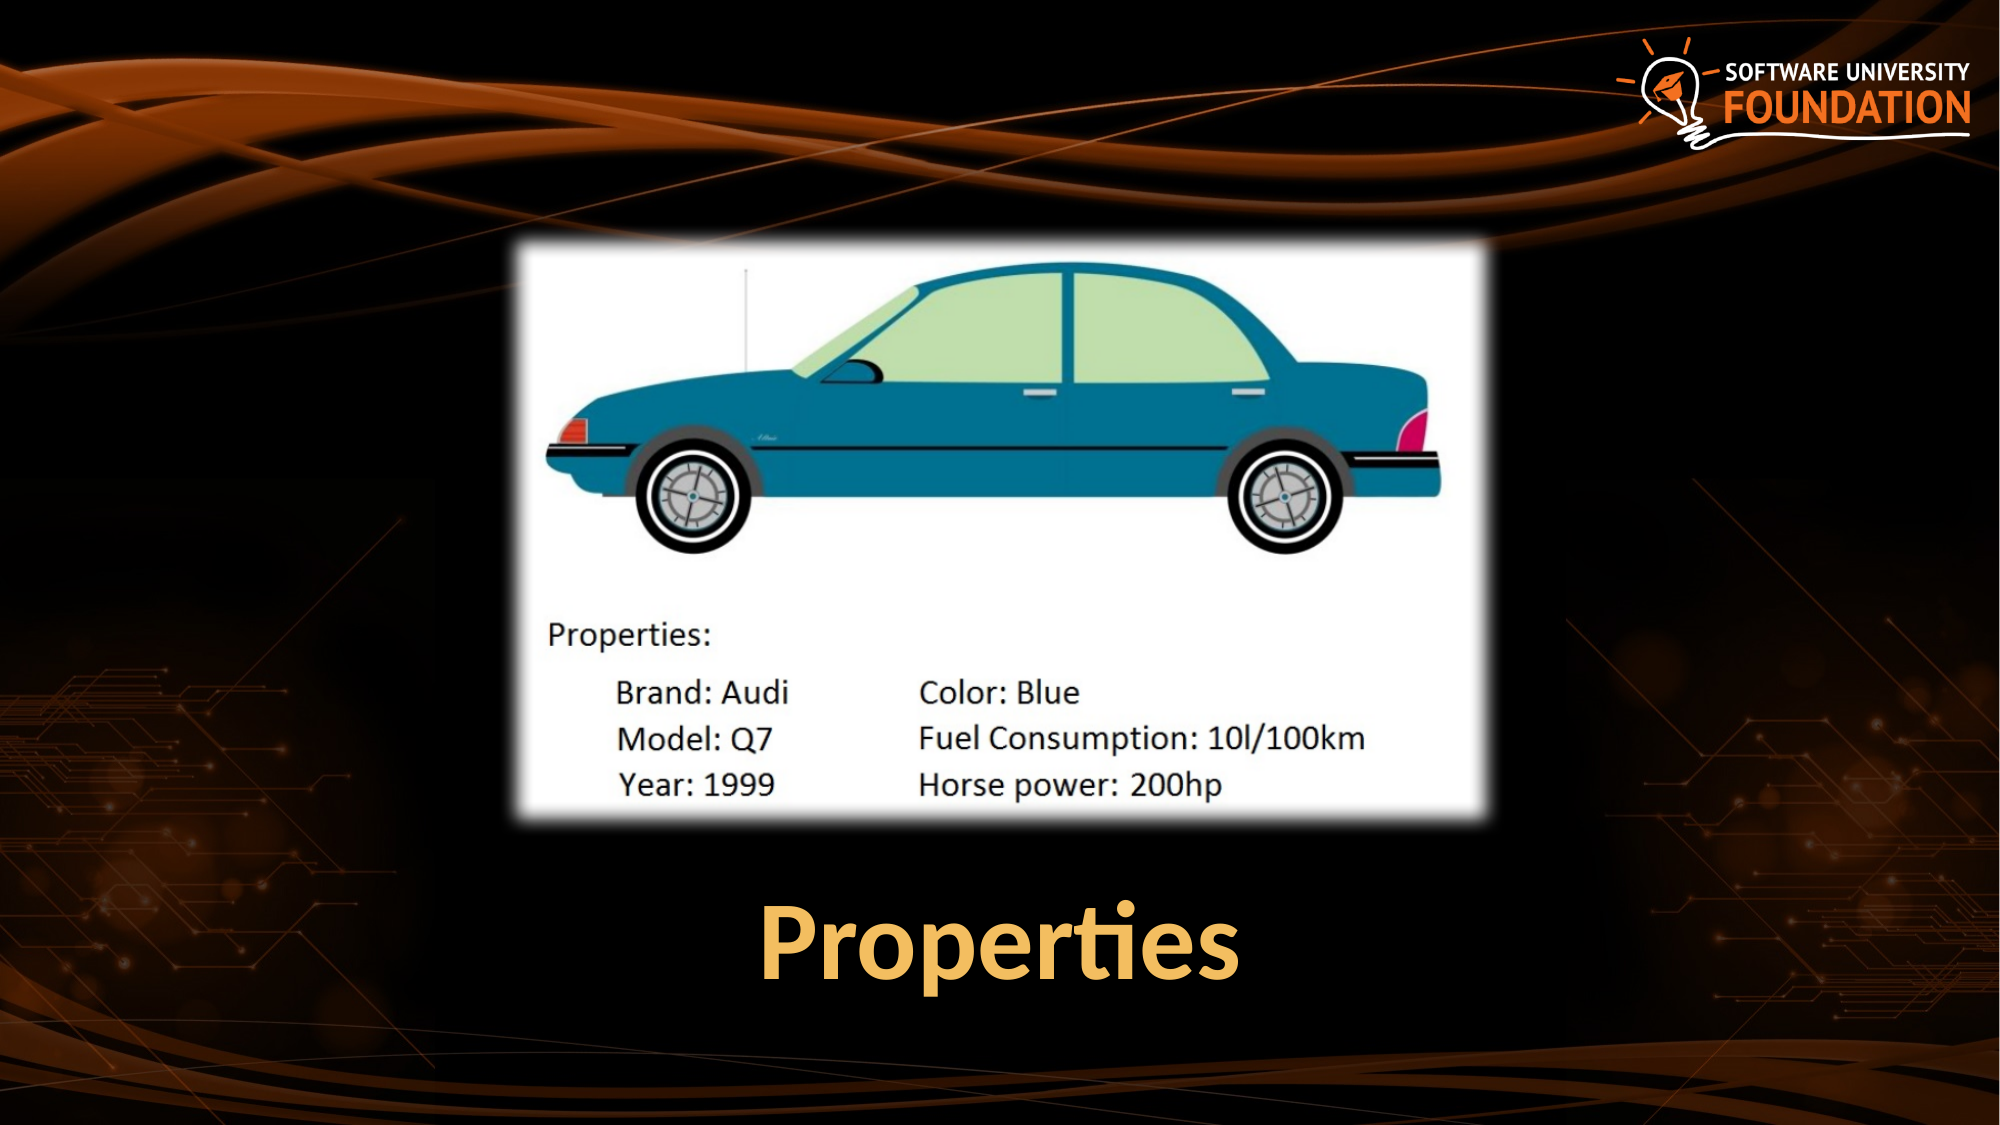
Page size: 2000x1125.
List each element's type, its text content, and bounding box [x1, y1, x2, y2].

title Properties [149, 875, 1850, 1010]
picture [0, 0, 2000, 1125]
